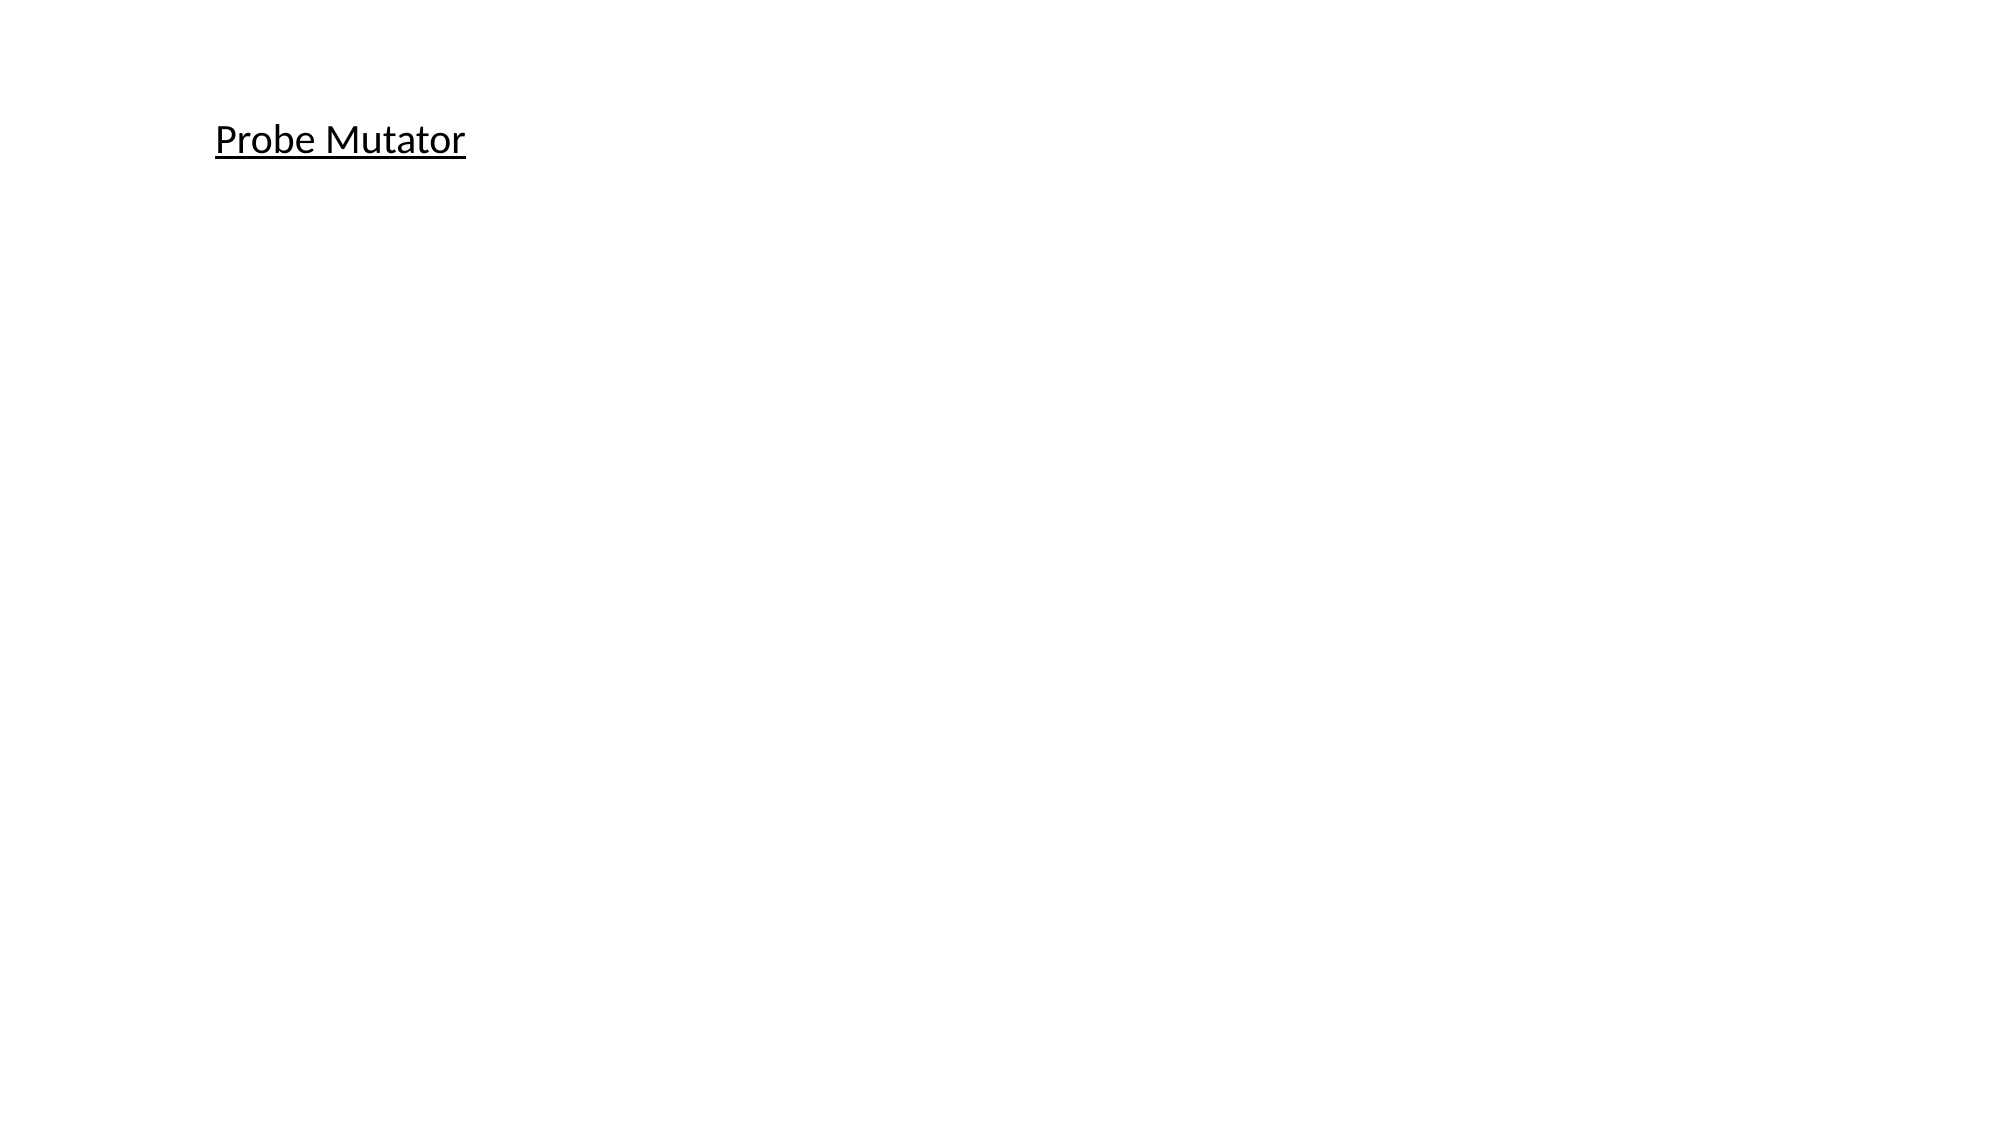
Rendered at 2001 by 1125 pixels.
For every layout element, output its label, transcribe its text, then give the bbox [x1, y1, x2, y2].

text_box Probe Mutator [200, 104, 637, 170]
